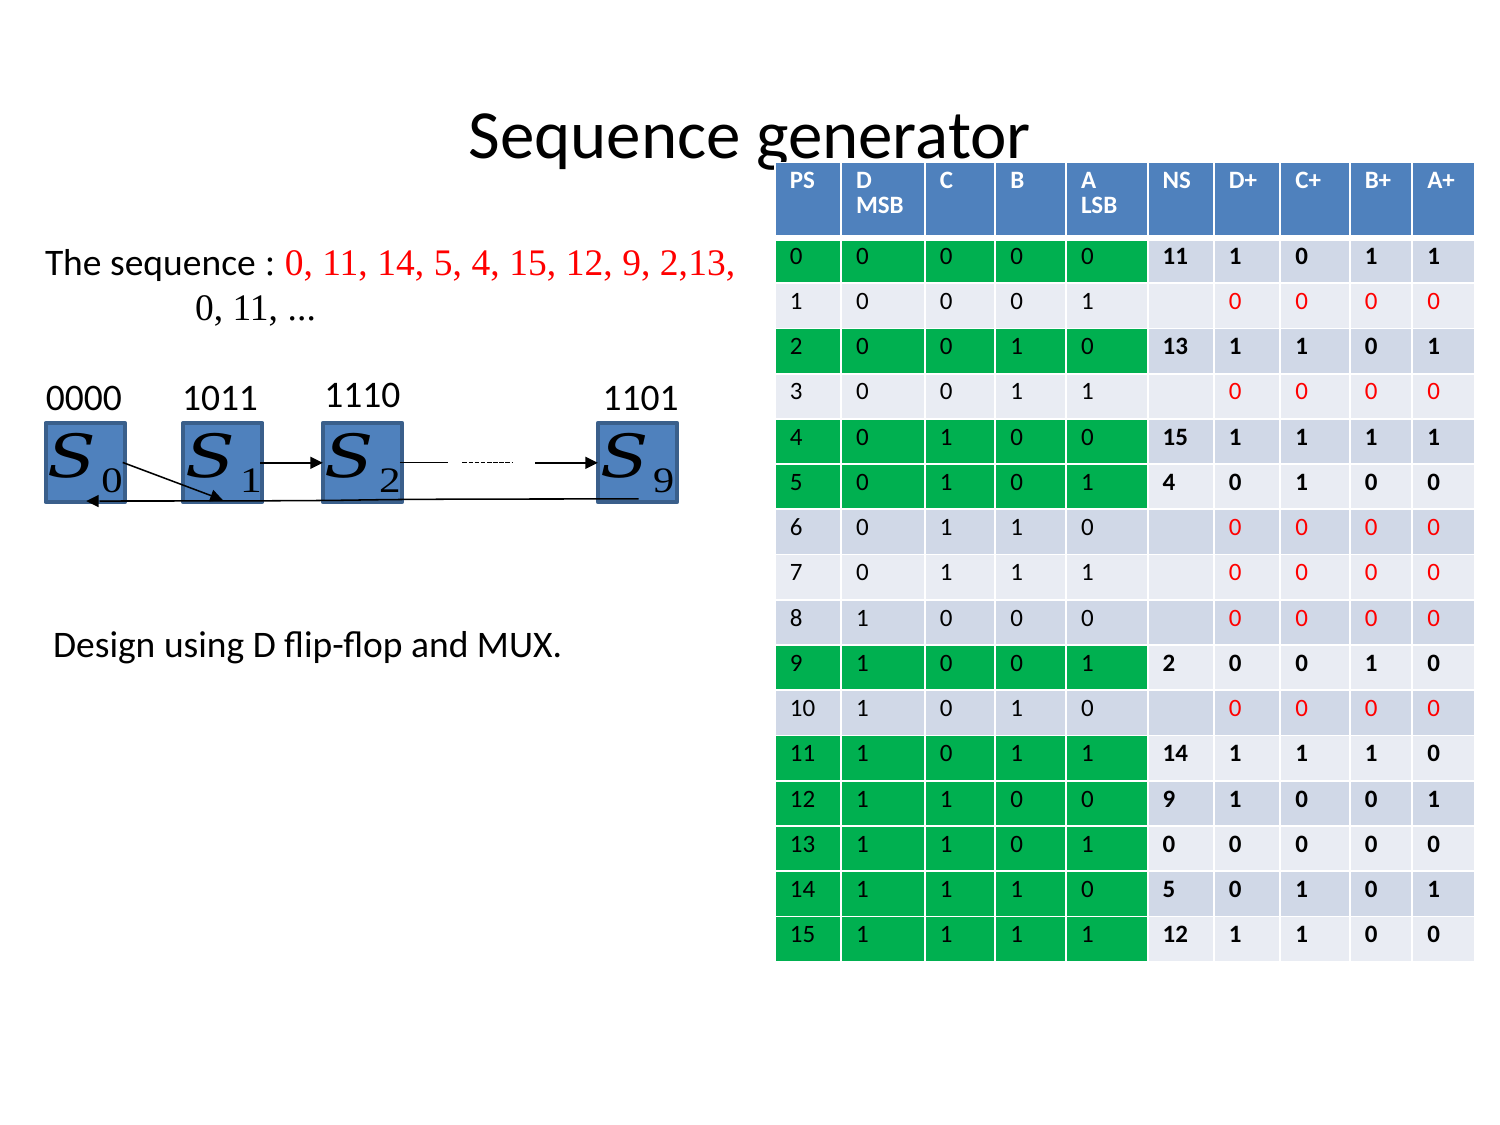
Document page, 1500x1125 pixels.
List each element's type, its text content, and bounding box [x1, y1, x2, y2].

table_cell 1 [1215, 917, 1279, 961]
table_cell 0 [1067, 420, 1147, 463]
table_cell 1 [842, 782, 924, 825]
table_cell 1 [1413, 241, 1474, 282]
table_cell 1 [1215, 782, 1279, 825]
table_cell 1 [1067, 827, 1147, 870]
table_cell 1 [1215, 420, 1279, 463]
text_box Design using D flip-flop and MUX. [38, 612, 356, 673]
table_cell 2 [776, 329, 840, 373]
table_cell 12 [776, 782, 840, 825]
table_cell 1 [1413, 872, 1474, 916]
table_header NS [1149, 163, 1213, 235]
table_cell 0 [926, 601, 994, 644]
table_cell 1 [926, 827, 994, 870]
table_cell 0 [1413, 646, 1474, 689]
table_cell 9 [776, 646, 840, 689]
table_cell 0 [926, 329, 994, 373]
table_cell 0 [1067, 329, 1147, 373]
table_cell 1 [1281, 420, 1349, 463]
table_cell 0 [1413, 284, 1474, 328]
table_cell 15 [776, 917, 840, 961]
text_box 1110 [309, 362, 356, 423]
table_cell 0 [1215, 646, 1279, 689]
table_cell 0 [1281, 555, 1349, 599]
table_cell 1 [1067, 284, 1147, 328]
table_cell 0 [1281, 510, 1349, 554]
table_cell 0 [842, 329, 924, 373]
table_cell 0 [1215, 465, 1279, 508]
table_cell 1 [842, 691, 924, 735]
table_cell 0 [926, 241, 994, 282]
text_box The sequence : 0, 11, 14, 5, 4, 15, 12, 9, 2,13, 0, 11, ... [369, 230, 761, 336]
text_box 1011 [167, 365, 274, 425]
table_cell 0 [1281, 827, 1349, 870]
table_cell 0 [1215, 601, 1279, 644]
table_cell 0 [1067, 691, 1147, 735]
table_cell 0 [1281, 375, 1349, 418]
table_cell 1 [1215, 241, 1279, 282]
table_cell 1 [1413, 329, 1474, 373]
table_cell 0 [1351, 555, 1411, 599]
table_cell 10 [776, 691, 840, 735]
table_cell 0 [926, 691, 994, 735]
table_cell 0 [1351, 917, 1411, 961]
table_cell 1 [842, 827, 924, 870]
table_cell 1 [1067, 465, 1147, 508]
text_box 1110 [369, 362, 416, 423]
table_cell 0 [842, 241, 924, 282]
table_cell 1 [926, 917, 994, 961]
table_cell 0 [1351, 872, 1411, 916]
table_cell 11 [1149, 241, 1213, 282]
table_cell 0 [996, 646, 1065, 689]
table_cell 0 [842, 465, 924, 508]
table_header A LSB [1067, 163, 1147, 235]
table_cell 14 [776, 872, 840, 916]
table_cell 1 [1215, 329, 1279, 373]
table_cell 1 [1281, 465, 1349, 508]
table_cell 0 [1281, 241, 1349, 282]
table_cell [1149, 555, 1213, 599]
text_box Design using D flip-flop and MUX. [369, 612, 578, 673]
table_cell 0 [996, 465, 1065, 508]
table_header PS [776, 163, 840, 235]
table_cell 0 [1067, 601, 1147, 644]
table_cell 1 [926, 782, 994, 825]
table_cell 1 [1281, 872, 1349, 916]
table_cell 1 [842, 917, 924, 961]
table_cell 1 [842, 872, 924, 916]
table_cell 0 [1281, 284, 1349, 328]
table_cell 0 [1351, 465, 1411, 508]
table_cell 15 [1149, 420, 1213, 463]
text_box 0000 [31, 365, 137, 426]
table_cell 0 [1413, 375, 1474, 418]
table_cell 12 [1149, 917, 1213, 961]
table_cell 1 [1351, 646, 1411, 689]
table_cell 1 [926, 872, 994, 916]
table_cell 0 [1067, 510, 1147, 554]
table_header C+ [1281, 163, 1349, 235]
table_cell 0 [996, 284, 1065, 328]
table_cell 1 [996, 917, 1065, 961]
table_cell 7 [776, 555, 840, 599]
table_cell [1149, 375, 1213, 418]
table_cell 0 [1351, 329, 1411, 373]
table_cell 1 [926, 420, 994, 463]
table_cell 0 [1281, 782, 1349, 825]
table_cell 0 [1413, 691, 1474, 735]
table_cell 1 [842, 601, 924, 644]
table_cell 0 [1281, 646, 1349, 689]
table_cell 0 [926, 646, 994, 689]
table_cell 0 [996, 420, 1065, 463]
table_cell 4 [776, 420, 840, 463]
table_cell 1 [1413, 782, 1474, 825]
table_cell 0 [1215, 284, 1279, 328]
table_cell 0 [1067, 782, 1147, 825]
table_cell 0 [842, 375, 924, 418]
table_cell 2 [1149, 646, 1213, 689]
table_cell 1 [996, 329, 1065, 373]
table_cell 1 [1067, 555, 1147, 599]
table_cell 0 [1067, 872, 1147, 916]
table_cell 0 [1413, 827, 1474, 870]
table_cell 1 [1281, 917, 1349, 961]
table_cell 0 [842, 420, 924, 463]
table_cell 0 [1281, 601, 1349, 644]
table_cell 0 [1351, 601, 1411, 644]
table_cell 0 [776, 241, 840, 282]
table_cell [1149, 601, 1213, 644]
table_cell 5 [1149, 872, 1213, 916]
table_cell 9 [1149, 782, 1213, 825]
table_cell 1 [996, 691, 1065, 735]
table_cell 1 [996, 375, 1065, 418]
table_cell 0 [1413, 917, 1474, 961]
table_cell [1149, 284, 1213, 328]
table_cell 0 [842, 555, 924, 599]
table_header C [926, 163, 994, 235]
table_cell 0 [1413, 601, 1474, 644]
table_cell 1 [926, 465, 994, 508]
table_cell 0 [1215, 375, 1279, 418]
table_cell 0 [926, 284, 994, 328]
table_cell 1 [996, 555, 1065, 599]
table_cell 1 [1067, 646, 1147, 689]
title Sequence generator [75, 82, 1425, 181]
table_cell 0 [1351, 782, 1411, 825]
table_header D MSB [842, 163, 924, 235]
table_cell 1 [1067, 917, 1147, 961]
table_cell 1 [996, 872, 1065, 916]
table_cell 0 [1215, 691, 1279, 735]
table_cell 0 [842, 284, 924, 328]
table_header B [996, 163, 1065, 235]
table_cell 11 [776, 736, 840, 780]
table_cell 1 [996, 736, 1065, 780]
table_cell 8 [776, 601, 840, 644]
table_cell 1 [1067, 375, 1147, 418]
table_cell 0 [1149, 827, 1213, 870]
table_cell 14 [1149, 736, 1213, 780]
table_cell 4 [1149, 465, 1213, 508]
table_cell 0 [1351, 827, 1411, 870]
table_cell [1149, 510, 1213, 554]
table_cell 5 [776, 465, 840, 508]
table_cell 0 [1281, 691, 1349, 735]
table_cell 1 [842, 736, 924, 780]
table_cell 1 [1067, 736, 1147, 780]
table_cell 0 [1351, 375, 1411, 418]
table_cell 0 [1351, 691, 1411, 735]
table_cell 0 [1067, 241, 1147, 282]
table_cell 0 [996, 601, 1065, 644]
table_cell 0 [1215, 555, 1279, 599]
table_cell 1 [1413, 420, 1474, 463]
table_cell 0 [926, 375, 994, 418]
table_cell 0 [1413, 465, 1474, 508]
table_cell 0 [996, 827, 1065, 870]
table_cell 0 [1413, 555, 1474, 599]
table_cell 3 [776, 375, 840, 418]
table_cell 1 [1351, 736, 1411, 780]
text_box 1101 [588, 365, 694, 426]
table_cell 1 [926, 555, 994, 599]
text_box The sequence : 0, 11, 14, 5, 4, 15, 12, 9, 2,13, 0, 11, ... [30, 230, 356, 336]
table_cell 0 [1351, 510, 1411, 554]
table_cell 1 [1281, 736, 1349, 780]
table_cell 1 [996, 510, 1065, 554]
table_header A+ [1413, 163, 1474, 235]
table_cell 1 [1281, 329, 1349, 373]
table_cell 0 [1215, 510, 1279, 554]
table_header D+ [1215, 163, 1279, 235]
table_cell 1 [842, 646, 924, 689]
table_cell 0 [926, 736, 994, 780]
table_cell 1 [1351, 420, 1411, 463]
table_cell 0 [1215, 872, 1279, 916]
table_cell 13 [776, 827, 840, 870]
table_cell 0 [1413, 510, 1474, 554]
table_cell [1149, 691, 1213, 735]
table_cell 1 [776, 284, 840, 328]
table_cell 0 [996, 782, 1065, 825]
table_cell 1 [1351, 241, 1411, 282]
table_cell 1 [926, 510, 994, 554]
table_cell 0 [1215, 827, 1279, 870]
table_cell 13 [1149, 329, 1213, 373]
table_cell 0 [1351, 284, 1411, 328]
table_header B+ [1351, 163, 1411, 235]
table_cell 1 [1215, 736, 1279, 780]
table_cell 0 [1413, 736, 1474, 780]
table_cell 6 [776, 510, 840, 554]
table_cell 0 [996, 241, 1065, 282]
table_cell 0 [842, 510, 924, 554]
